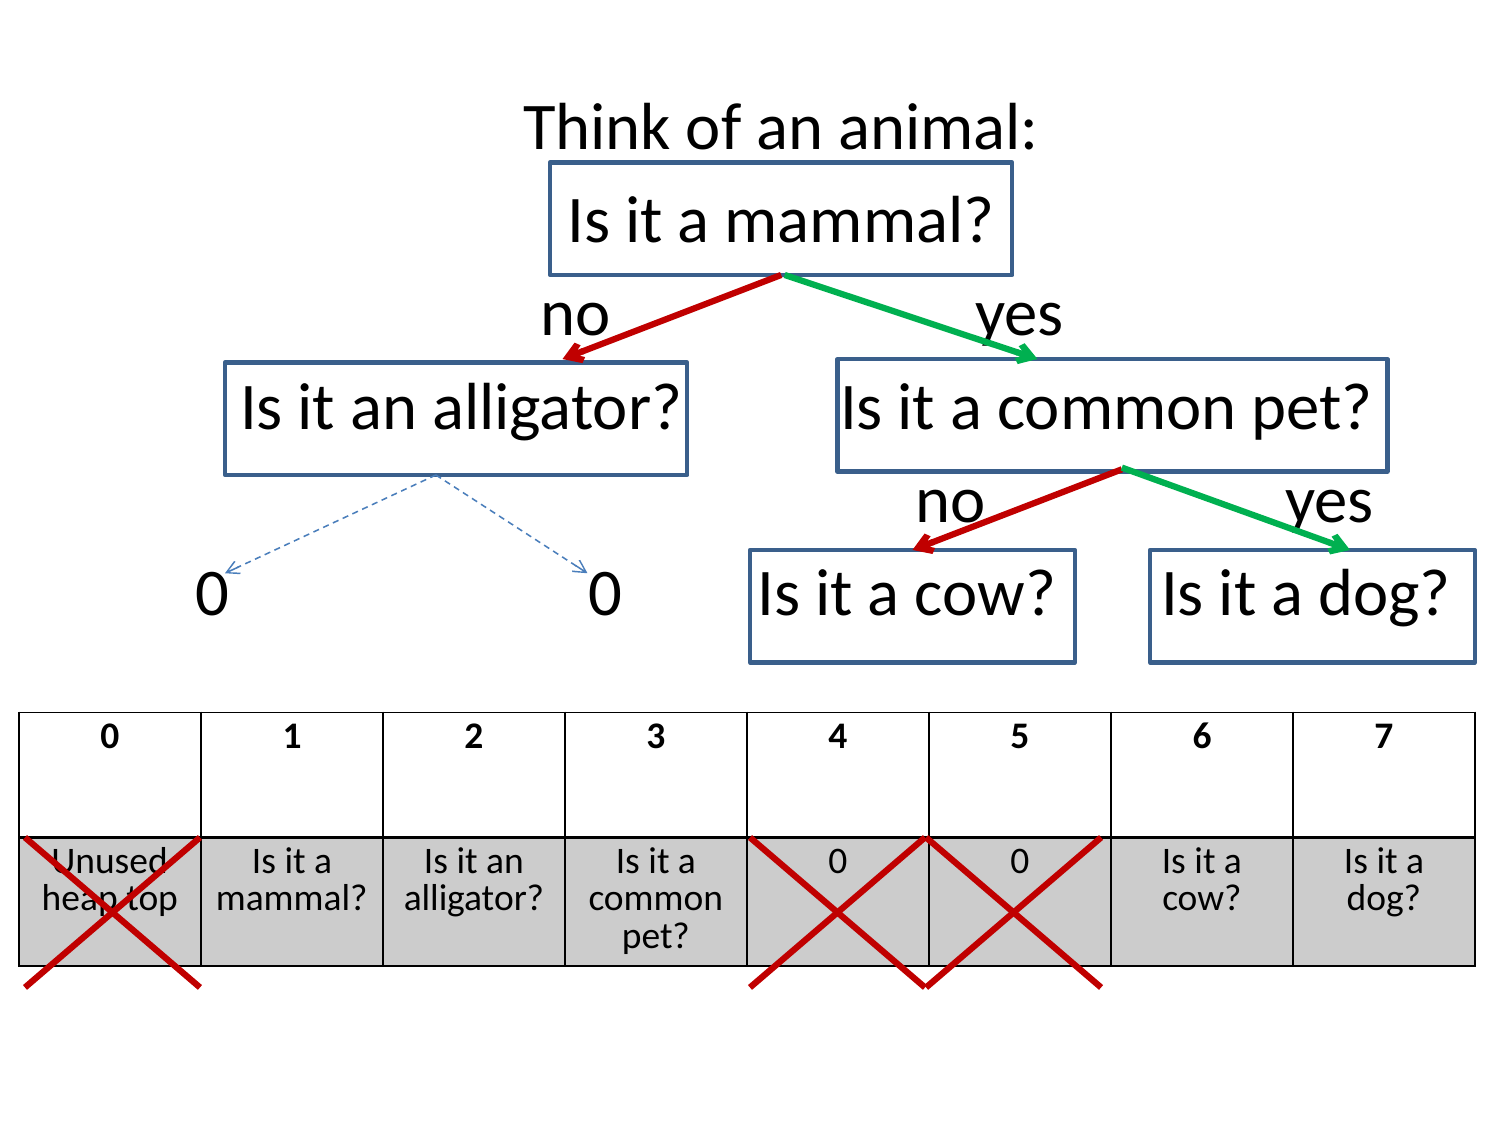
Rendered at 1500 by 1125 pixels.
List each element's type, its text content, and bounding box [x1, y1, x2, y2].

table_cell Is it a dog? [1294, 839, 1474, 965]
text_box [548, 160, 1014, 277]
table_cell 0 [1106, 839, 1110, 965]
table_header 5 [930, 713, 1110, 836]
table_header 3 [566, 713, 746, 836]
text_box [24, 837, 201, 988]
table_header 1 [202, 713, 382, 836]
table_header 4 [748, 713, 928, 835]
table_header 2 [384, 713, 564, 836]
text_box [224, 474, 434, 574]
text_box [748, 548, 1077, 665]
list Think of an animal: Is it a mammal? no yes Is it an alligator? Is it a common pet? no yes 0 0 Is it a cow? Is it a dog? [75, 75, 1488, 1000]
table_cell Is it an alligator? [384, 839, 564, 965]
table_header 0 [20, 713, 200, 836]
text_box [784, 274, 1038, 360]
table_cell Is it a common pet? [566, 839, 744, 965]
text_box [912, 468, 1118, 551]
text_box [223, 360, 689, 477]
table_cell Is it a cow? [1112, 839, 1292, 965]
text_box [835, 357, 1390, 474]
table_cell Is it a mammal? [204, 839, 382, 965]
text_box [562, 274, 782, 360]
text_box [1121, 467, 1351, 551]
text_box [1148, 548, 1477, 665]
table_header 6 [1112, 713, 1292, 836]
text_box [925, 837, 1102, 988]
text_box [749, 837, 922, 988]
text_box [435, 474, 588, 574]
table_header 7 [1294, 713, 1474, 836]
